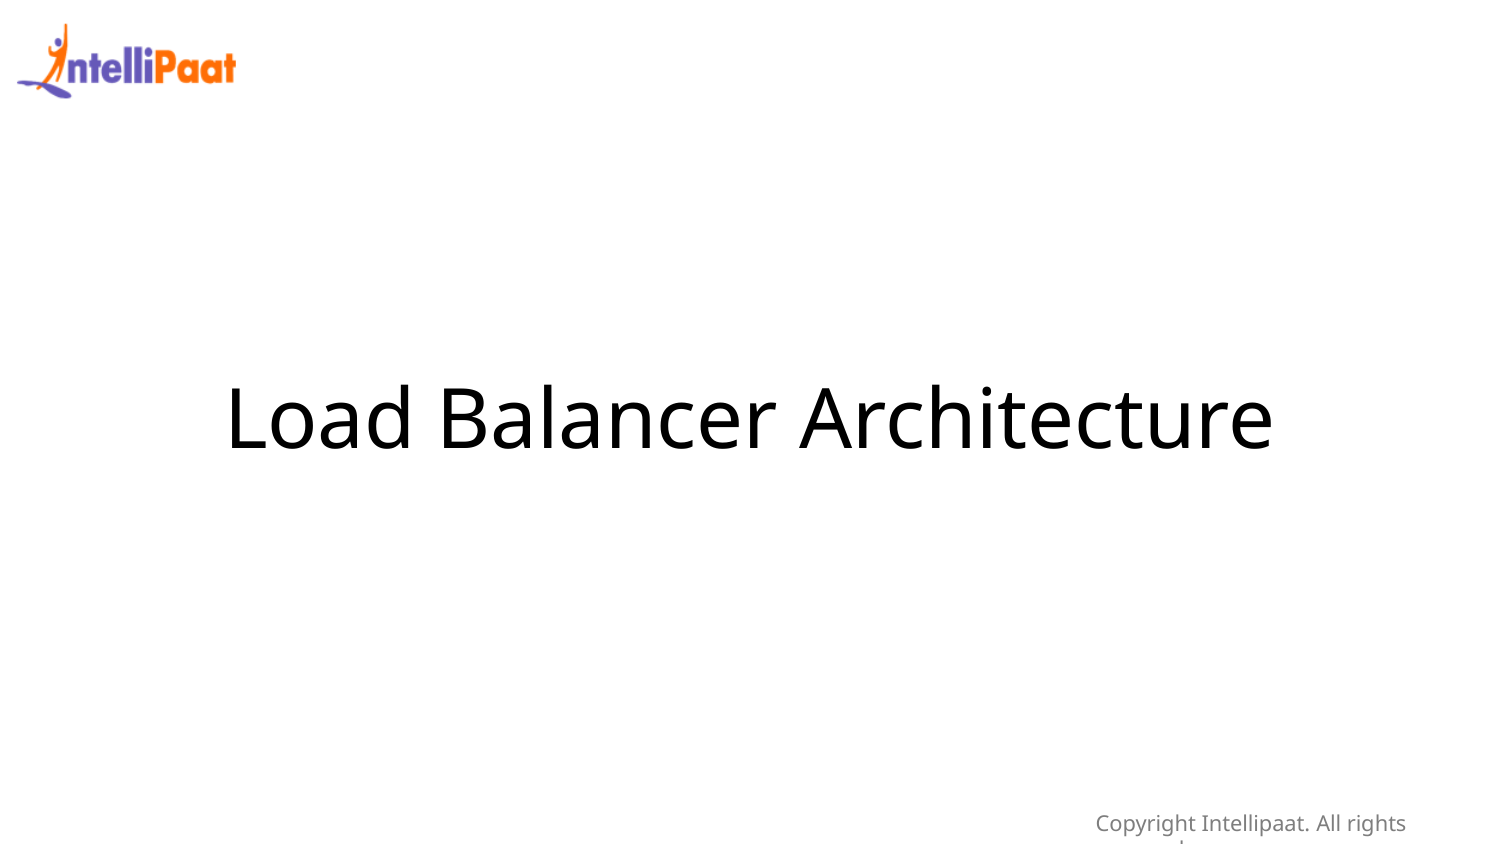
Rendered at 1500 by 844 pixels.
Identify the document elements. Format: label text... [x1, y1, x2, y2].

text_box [3, 3, 1500, 264]
text_box Load Balancer Architecture [31, 365, 1469, 478]
footer Copyright Intellipaat. All rights reserved. [1093, 809, 1486, 844]
